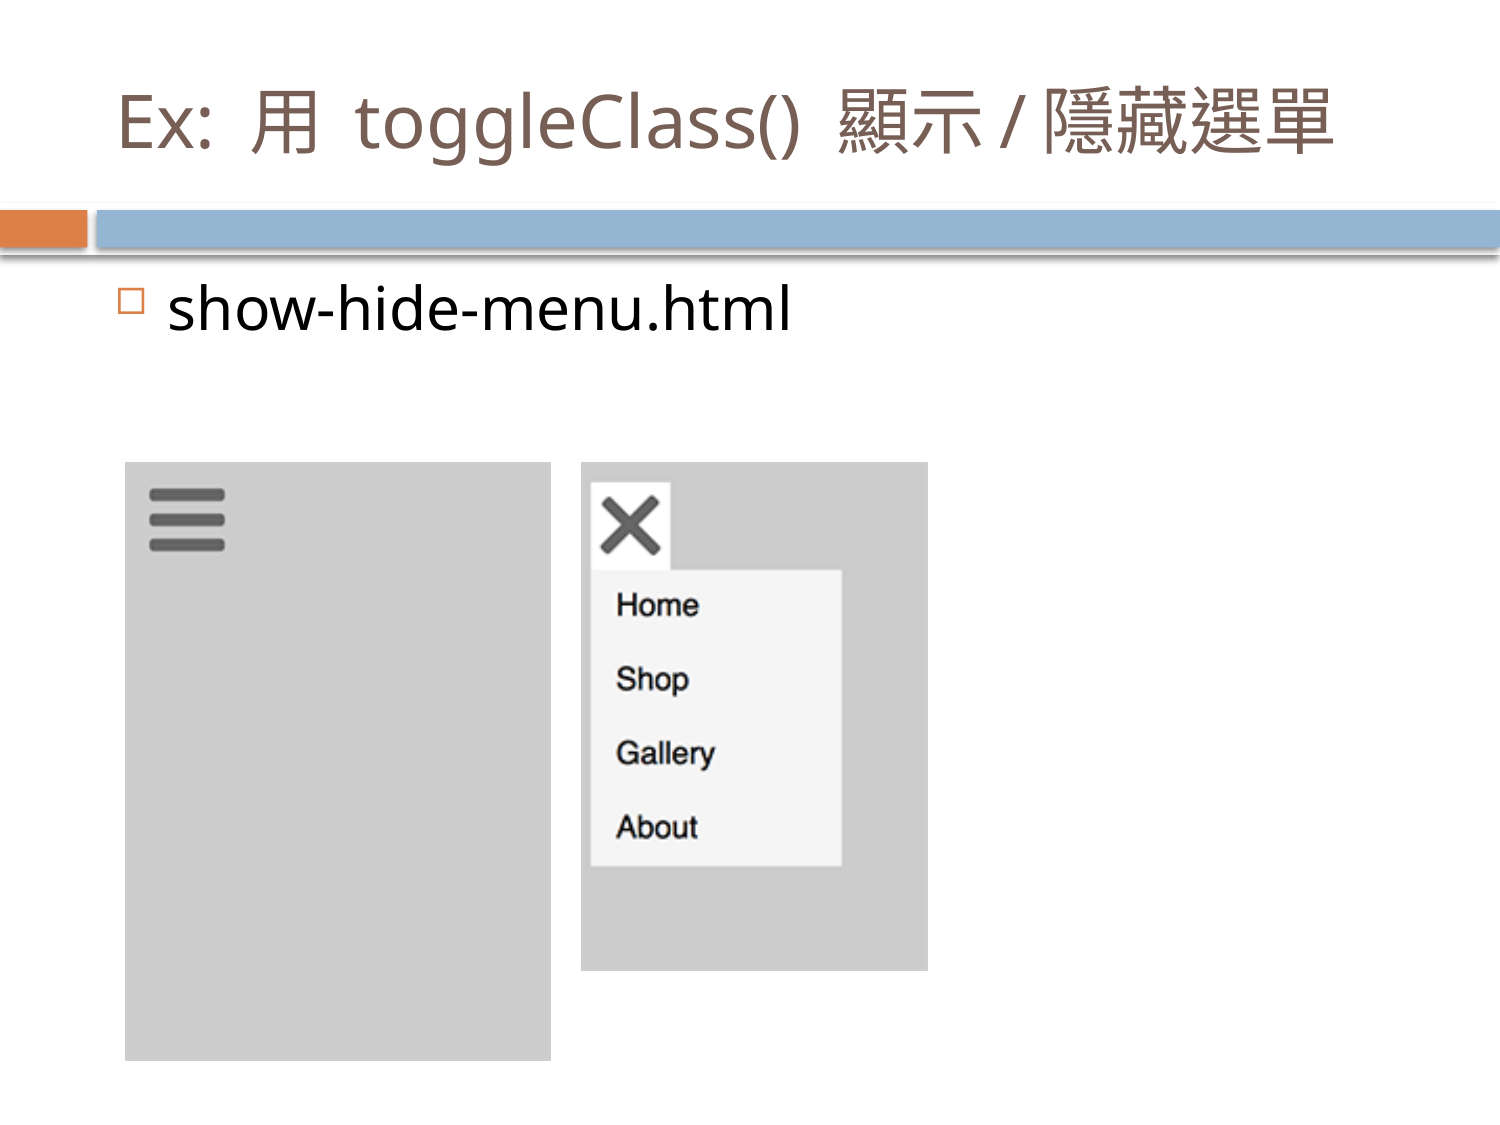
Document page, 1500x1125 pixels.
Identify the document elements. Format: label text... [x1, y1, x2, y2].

list show-hide-menu.html [100, 262, 1438, 520]
picture [581, 461, 929, 971]
picture [125, 461, 552, 1061]
title Ex: 用 toggleClass() 顯示/隱藏選單 [100, 37, 1438, 200]
